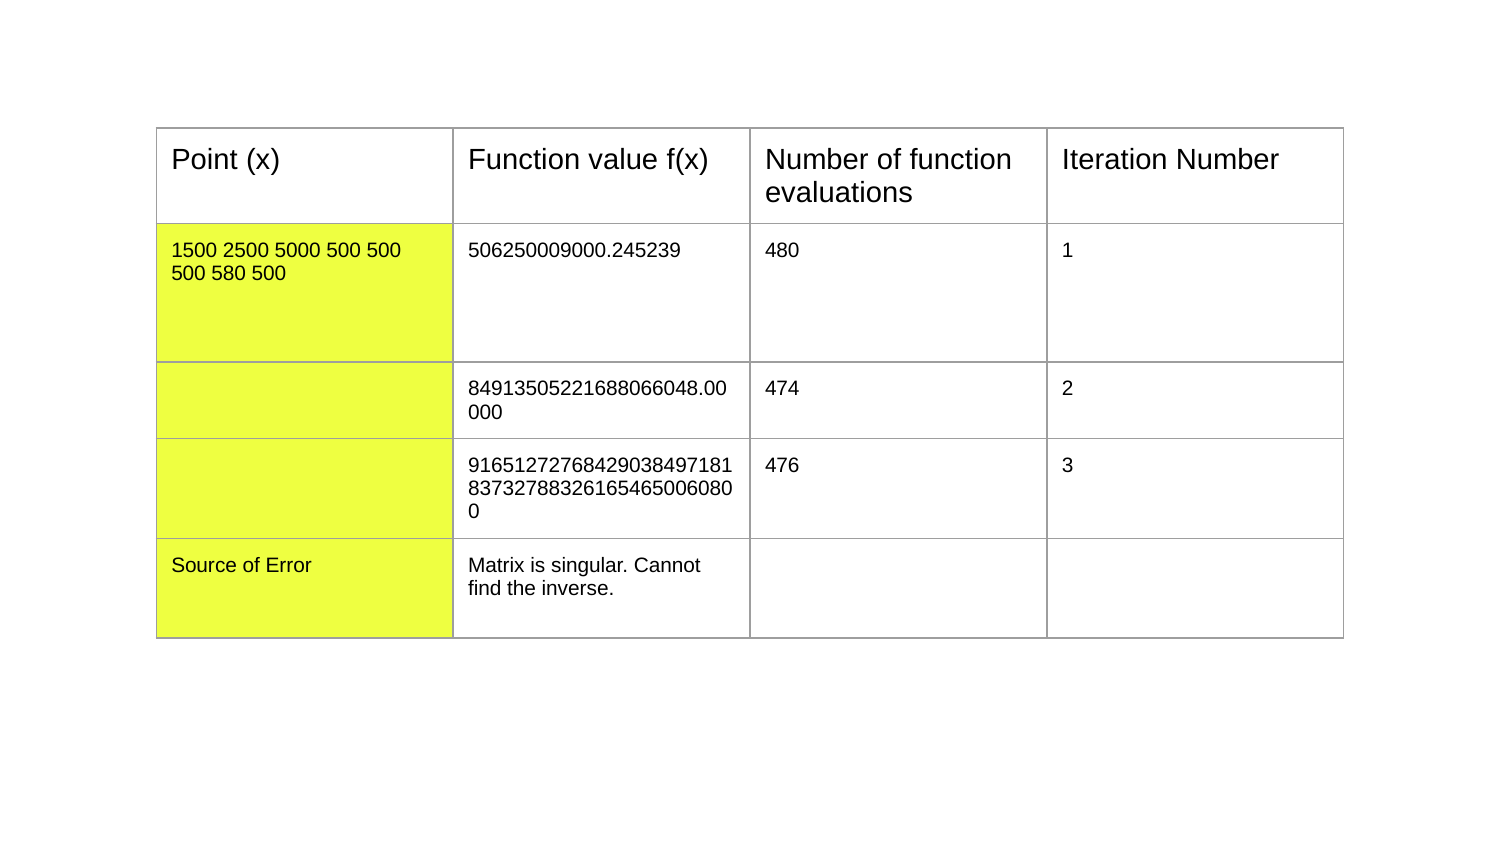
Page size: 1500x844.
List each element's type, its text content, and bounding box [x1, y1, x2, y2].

table_cell Matrix is singular. Cannot find the inverse. [454, 539, 749, 637]
table_cell 84913505221688066048.00000 [454, 363, 749, 438]
table_cell 506250009000.245239 [454, 224, 749, 361]
table_cell 91651272768429038497181837327883261654650060800 [454, 439, 749, 538]
table_header Point (x) [157, 129, 452, 223]
table_cell [157, 363, 452, 438]
table_cell [751, 539, 1046, 637]
table_cell 2 [1048, 363, 1343, 438]
table_cell 476 [751, 439, 1046, 538]
table_cell [1048, 539, 1343, 637]
table_cell 1 [1048, 224, 1343, 361]
table_header Number of function evaluations [751, 129, 1046, 223]
table_cell Source of Error [157, 539, 452, 637]
table_cell 1500 2500 5000 500 500 500 580 500 [157, 224, 452, 361]
table_cell 474 [751, 363, 1046, 438]
table_cell 480 [751, 224, 1046, 361]
table_cell 3 [1048, 439, 1343, 538]
table_cell [157, 439, 452, 538]
table_header Iteration Number [1048, 129, 1343, 223]
table_header Function value f(x) [454, 129, 749, 223]
